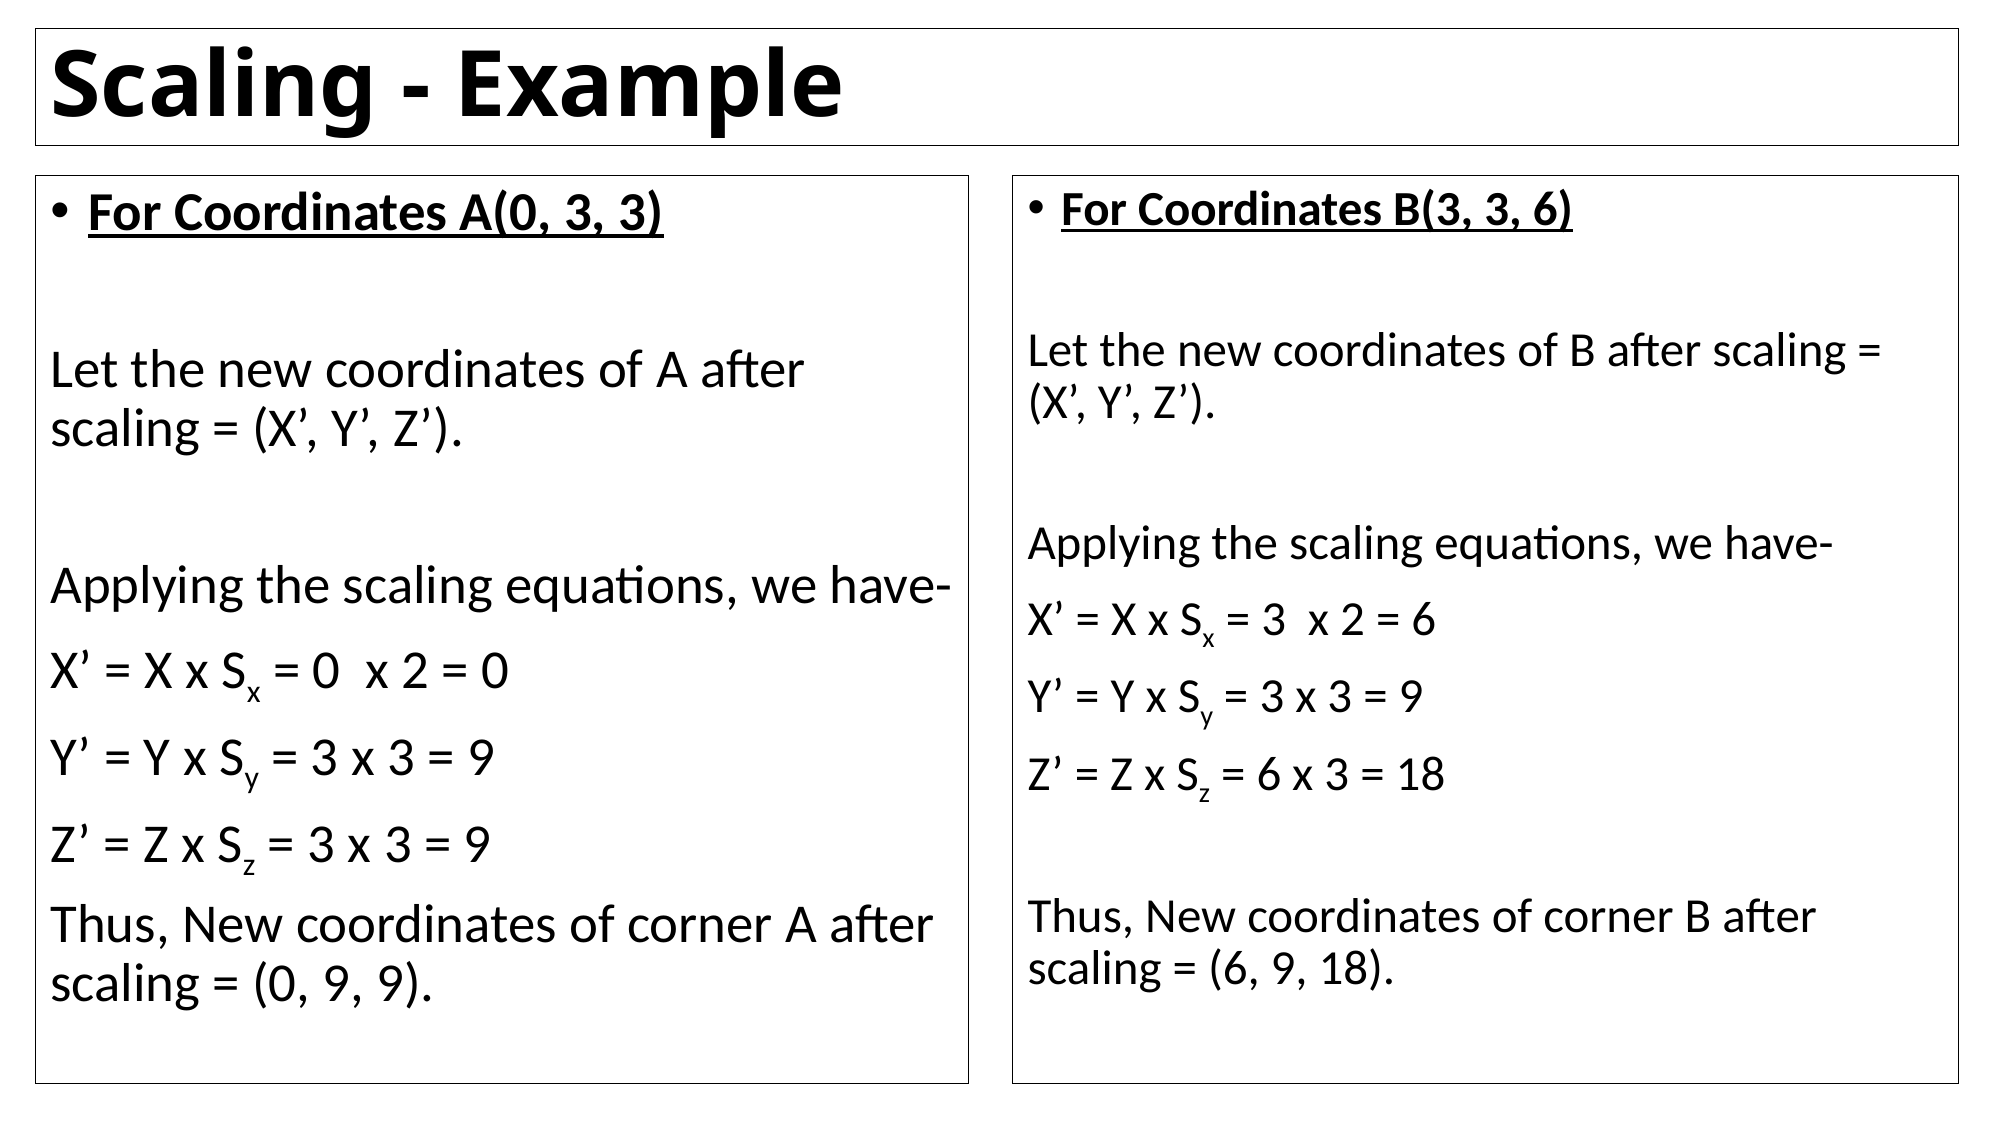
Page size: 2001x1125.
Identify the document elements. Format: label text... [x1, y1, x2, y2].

title Scaling - Example [35, 28, 1959, 146]
list For Coordinates B(3, 3, 6) Let the new coordinates of B after scaling = (X’, Y’, Z’). Applying the scaling equations, we have- X’ = X x Sx = 3 x 2 = 6 Y’ = Y x Sy = 3 x 3 = 9 Z’ = Z x Sz = 6 x 3 = 18 Thus, New coordinates of corner B after scaling = (6, 9, 18). [1012, 175, 1959, 1084]
list For Coordinates A(0, 3, 3) Let the new coordinates of A after scaling = (X’, Y’, Z’). Applying the scaling equations, we have- X’ = X x Sx = 0 x 2 = 0 Y’ = Y x Sy = 3 x 3 = 9 Z’ = Z x Sz = 3 x 3 = 9 Thus, New coordinates of corner A after scaling = (0, 9, 9). [35, 175, 969, 1084]
